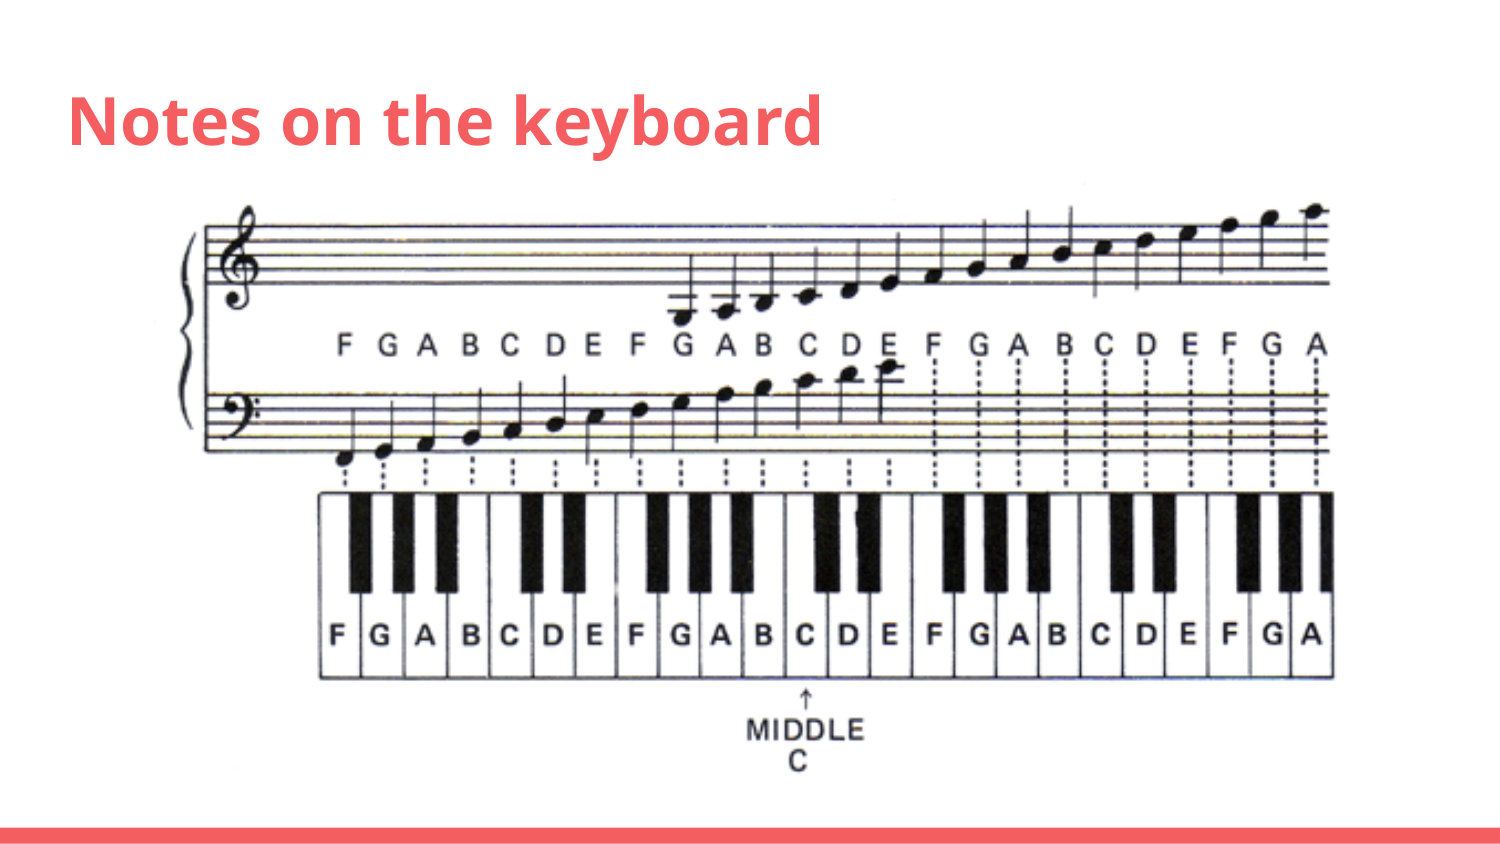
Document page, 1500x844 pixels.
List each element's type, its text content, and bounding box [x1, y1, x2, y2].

picture [140, 166, 1359, 803]
title Notes on the keyboard [51, 64, 1449, 167]
